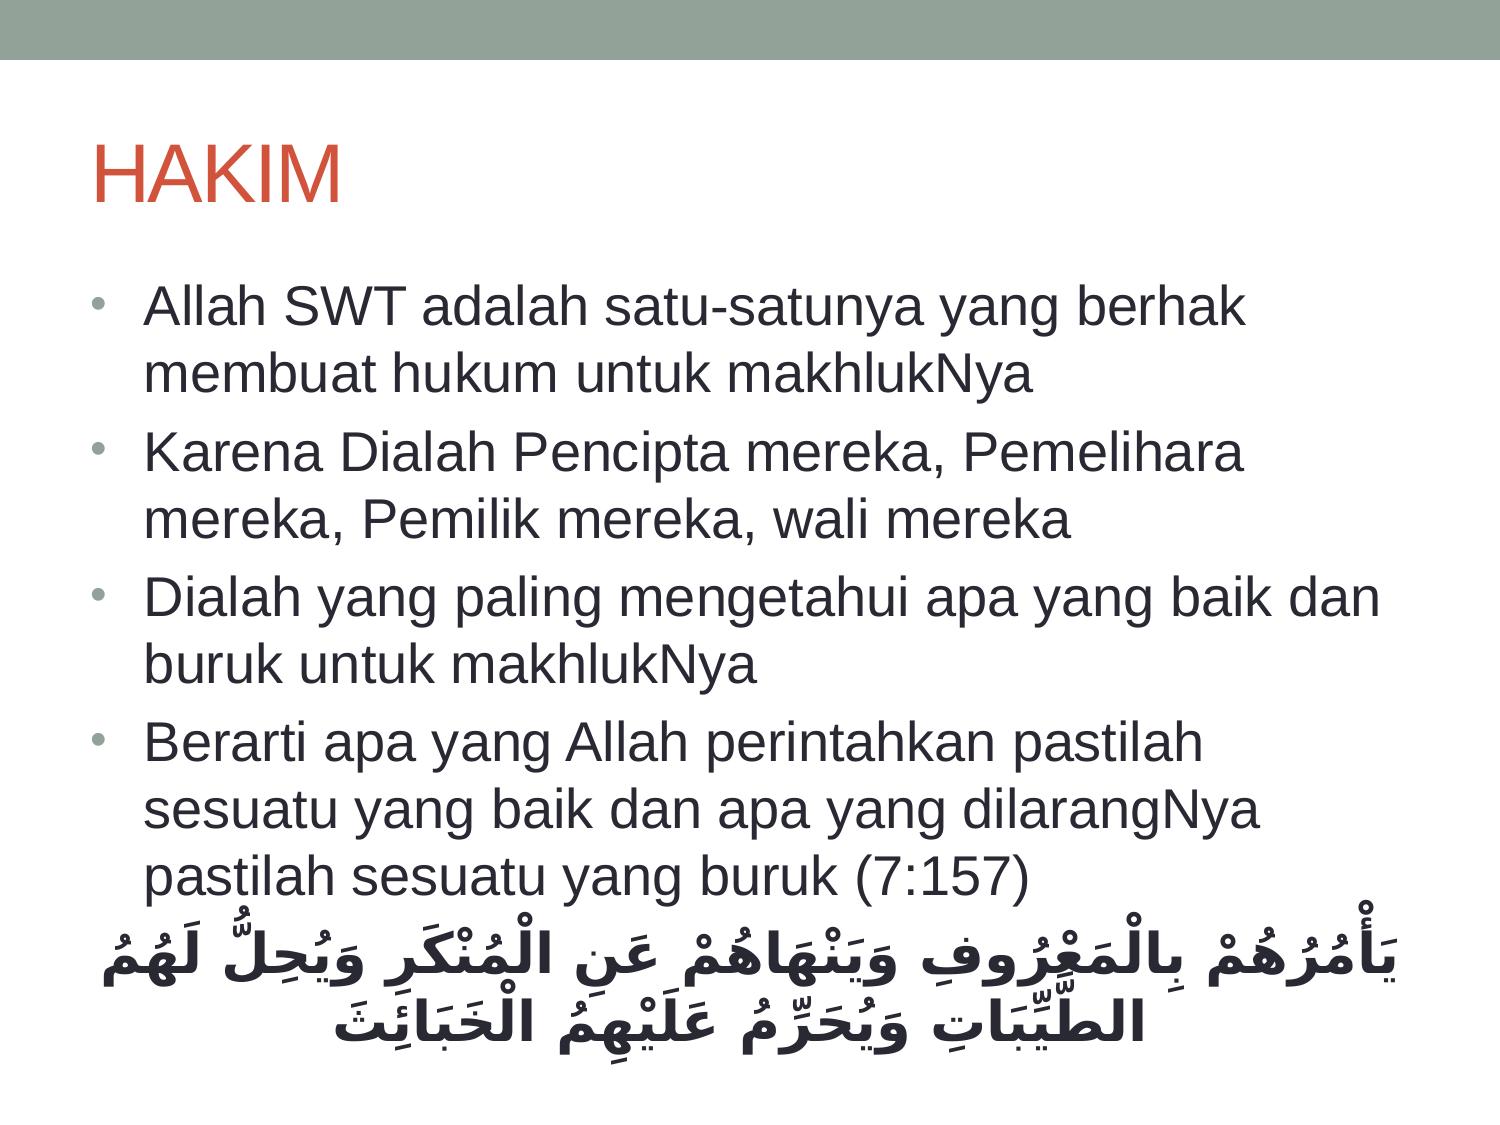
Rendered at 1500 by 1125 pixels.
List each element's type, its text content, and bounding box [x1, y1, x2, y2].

list Allah SWT adalah satu-satunya yang berhak membuat hukum untuk makhlukNya Karena Dialah Pencipta mereka, Pemelihara mereka, Pemilik mereka, wali mereka Dialah yang paling mengetahui apa yang baik dan buruk untuk makhlukNya Berarti apa yang Allah perintahkan pastilah sesuatu yang baik dan apa yang dilarangNya pastilah sesuatu yang buruk (7:157) يَأْمُرُهُمْ بِالْمَعْرُوفِ وَيَنْهَاهُمْ عَنِ الْمُنْكَرِ وَيُحِلُّ لَهُمُ الطَّيِّبَاتِ وَيُحَرِّمُ عَلَيْهِمُ الْخَبَائِثَ [75, 262, 1425, 1063]
title HAKIM [75, 87, 1425, 250]
